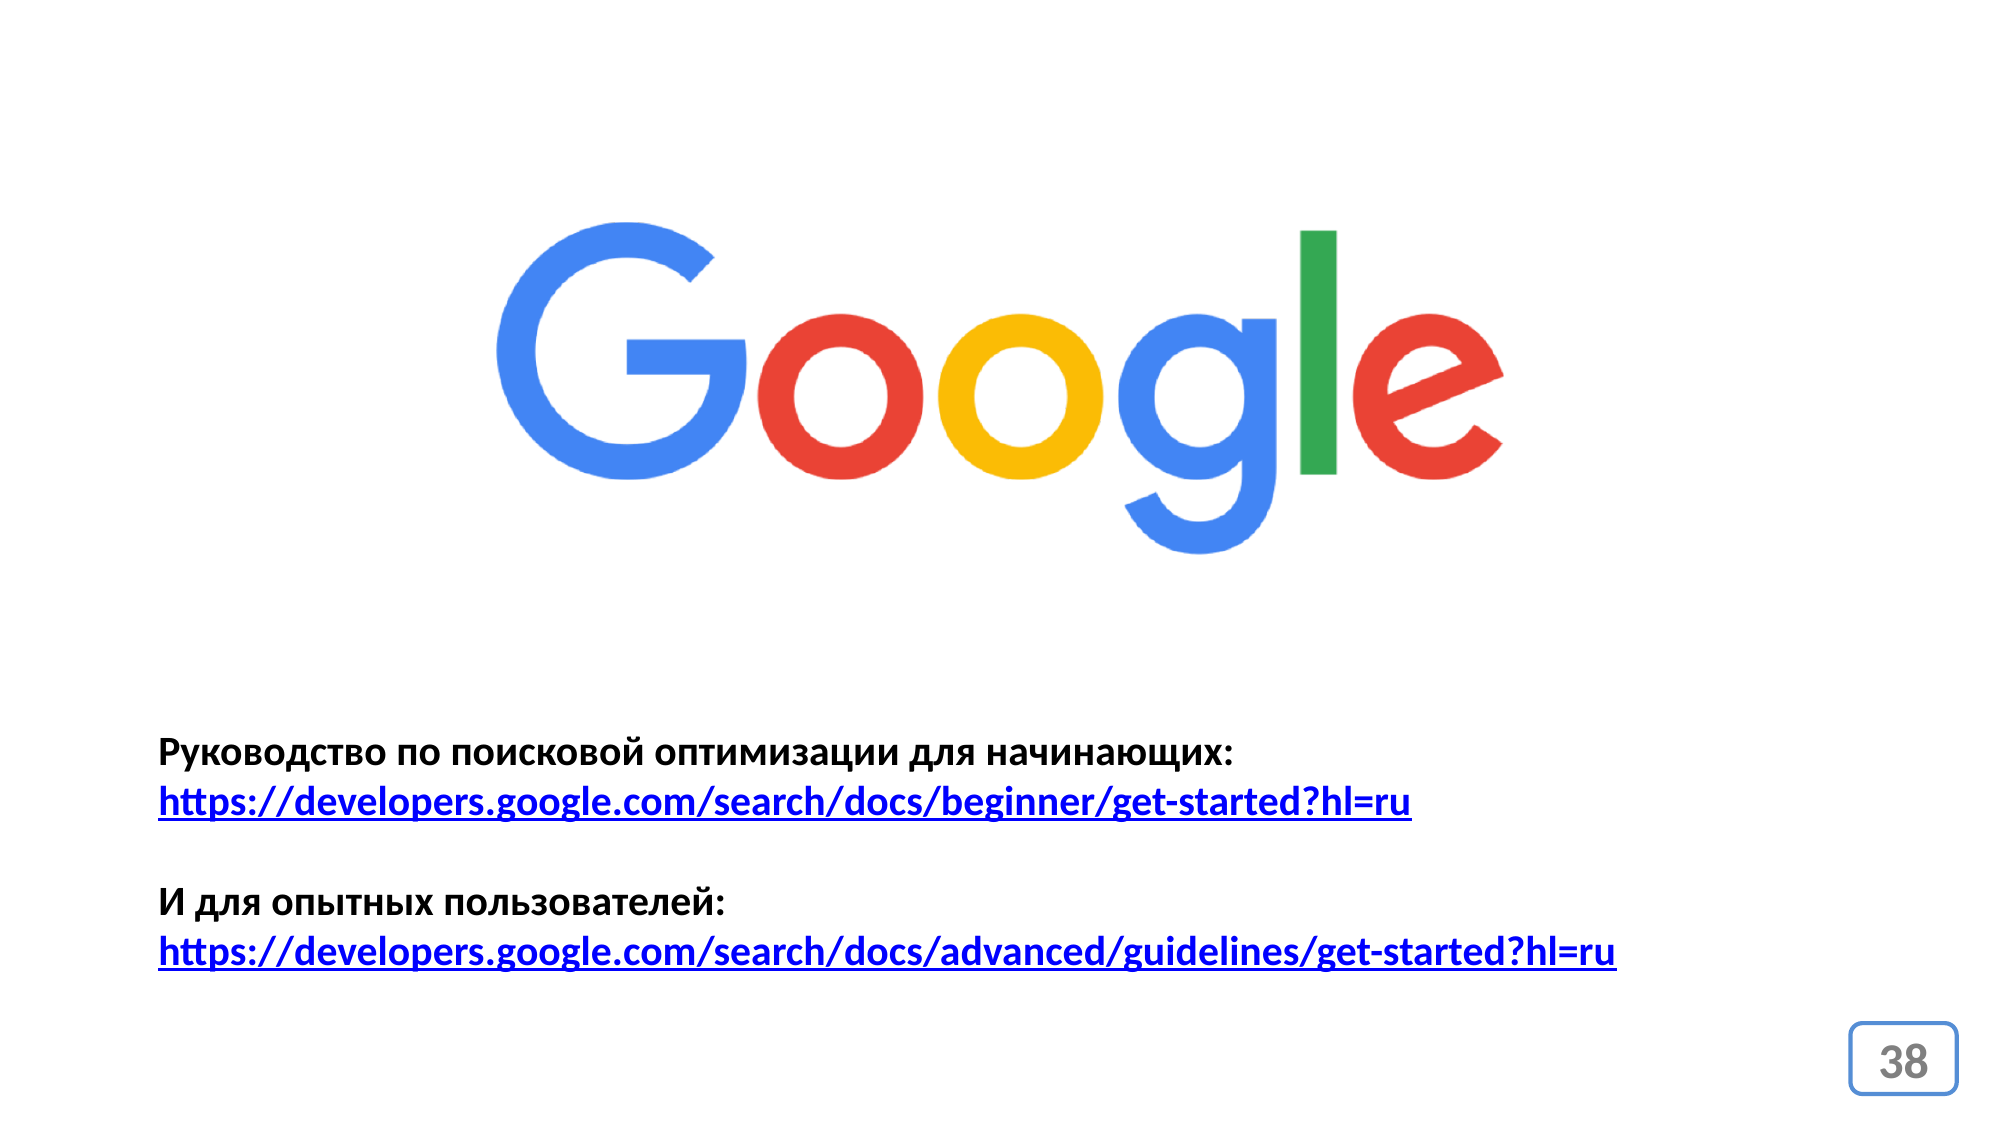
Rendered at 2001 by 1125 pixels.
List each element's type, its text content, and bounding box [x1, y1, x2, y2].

text_box Руководство по поисковой оптимизации для начинающих: https://developers.google.com/search/docs/beginner/get-started?hl=ru И для опытных пользователей: https://developers.google.com/search/docs/advanced/guidelines/get-started?hl=ru [143, 716, 1904, 981]
picture [495, 103, 1505, 672]
text_box 38 [1848, 1021, 1959, 1097]
